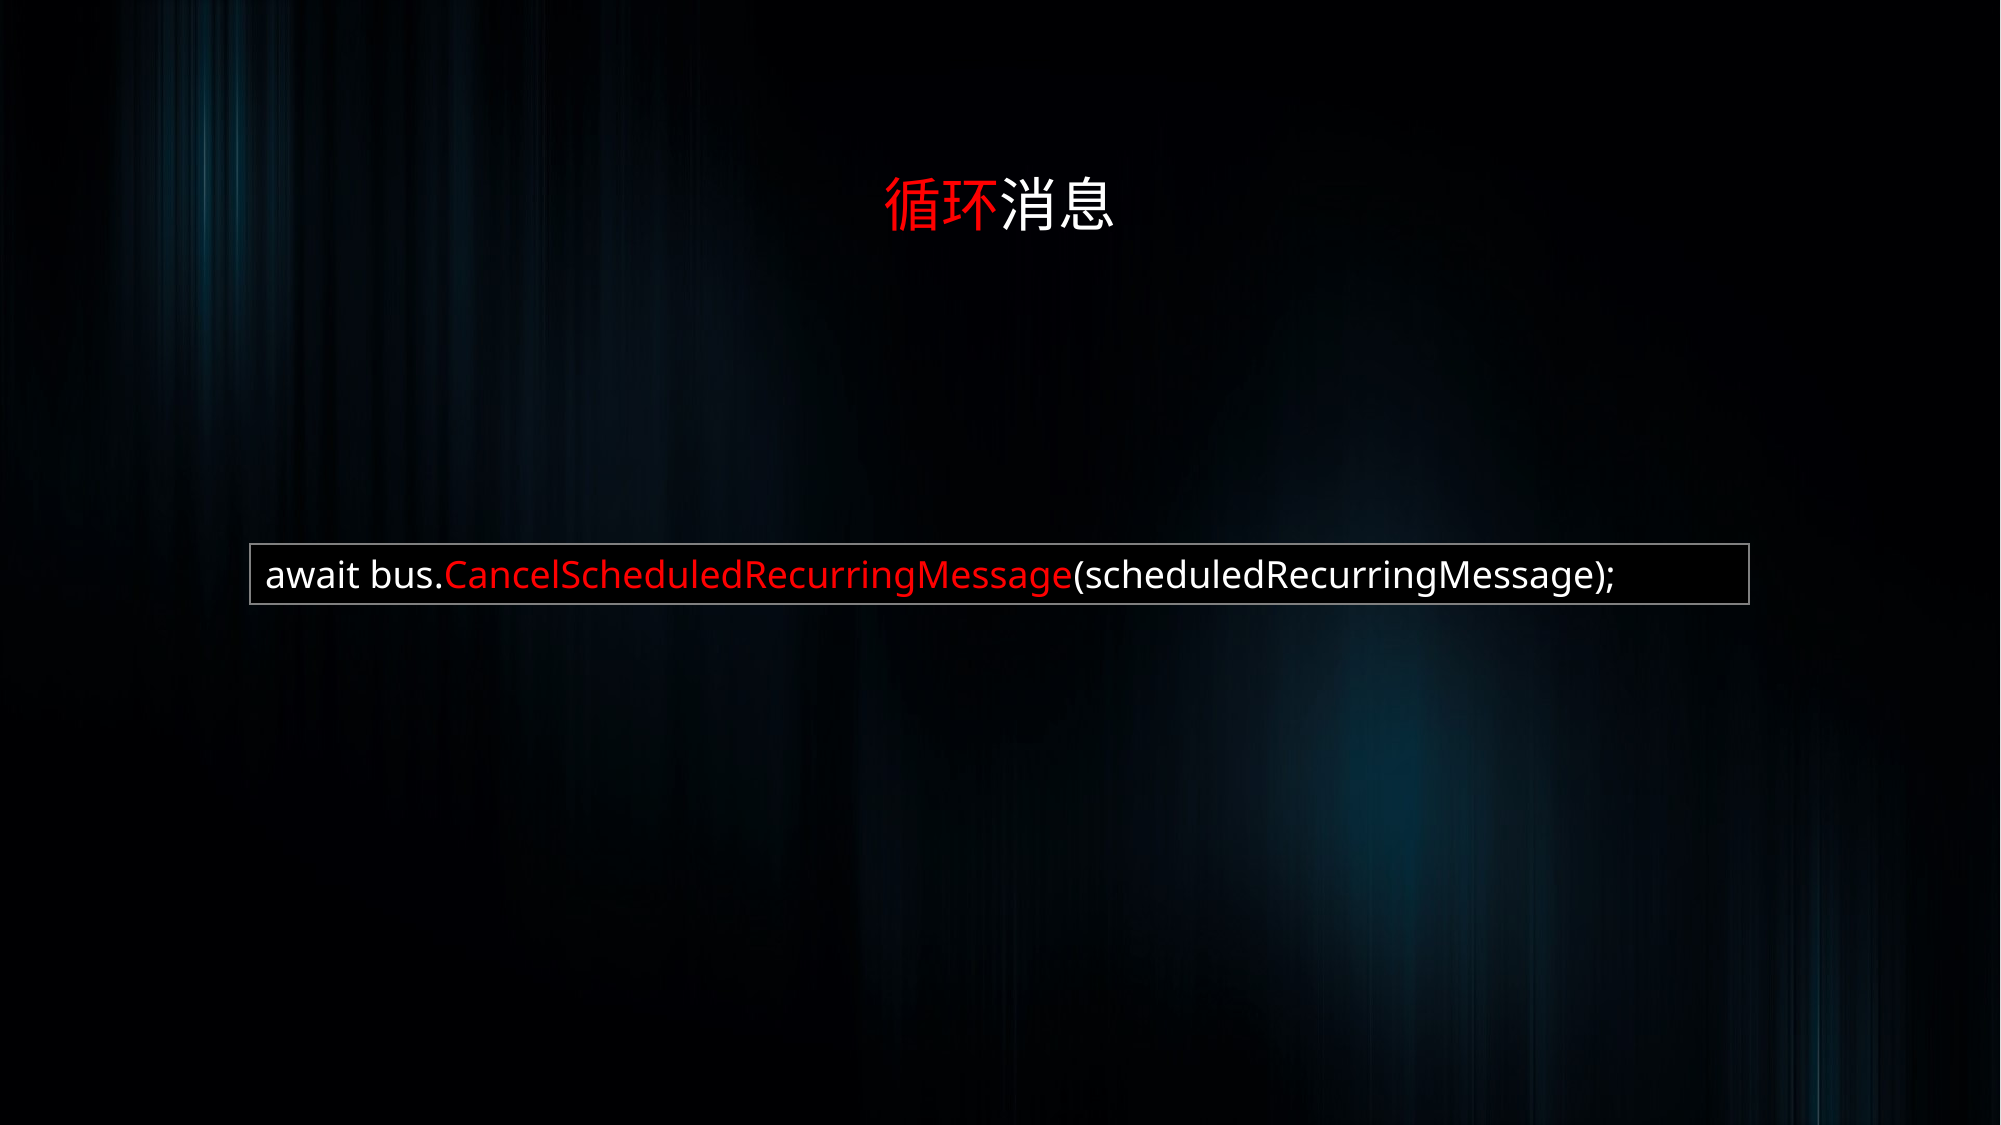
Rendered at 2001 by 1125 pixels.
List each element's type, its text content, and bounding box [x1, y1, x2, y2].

text_box 循环消息 [273, 157, 1727, 249]
text_box await bus.CancelScheduledRecurringMessage(scheduledRecurringMessage); [249, 542, 1751, 605]
picture [0, 0, 2001, 1125]
